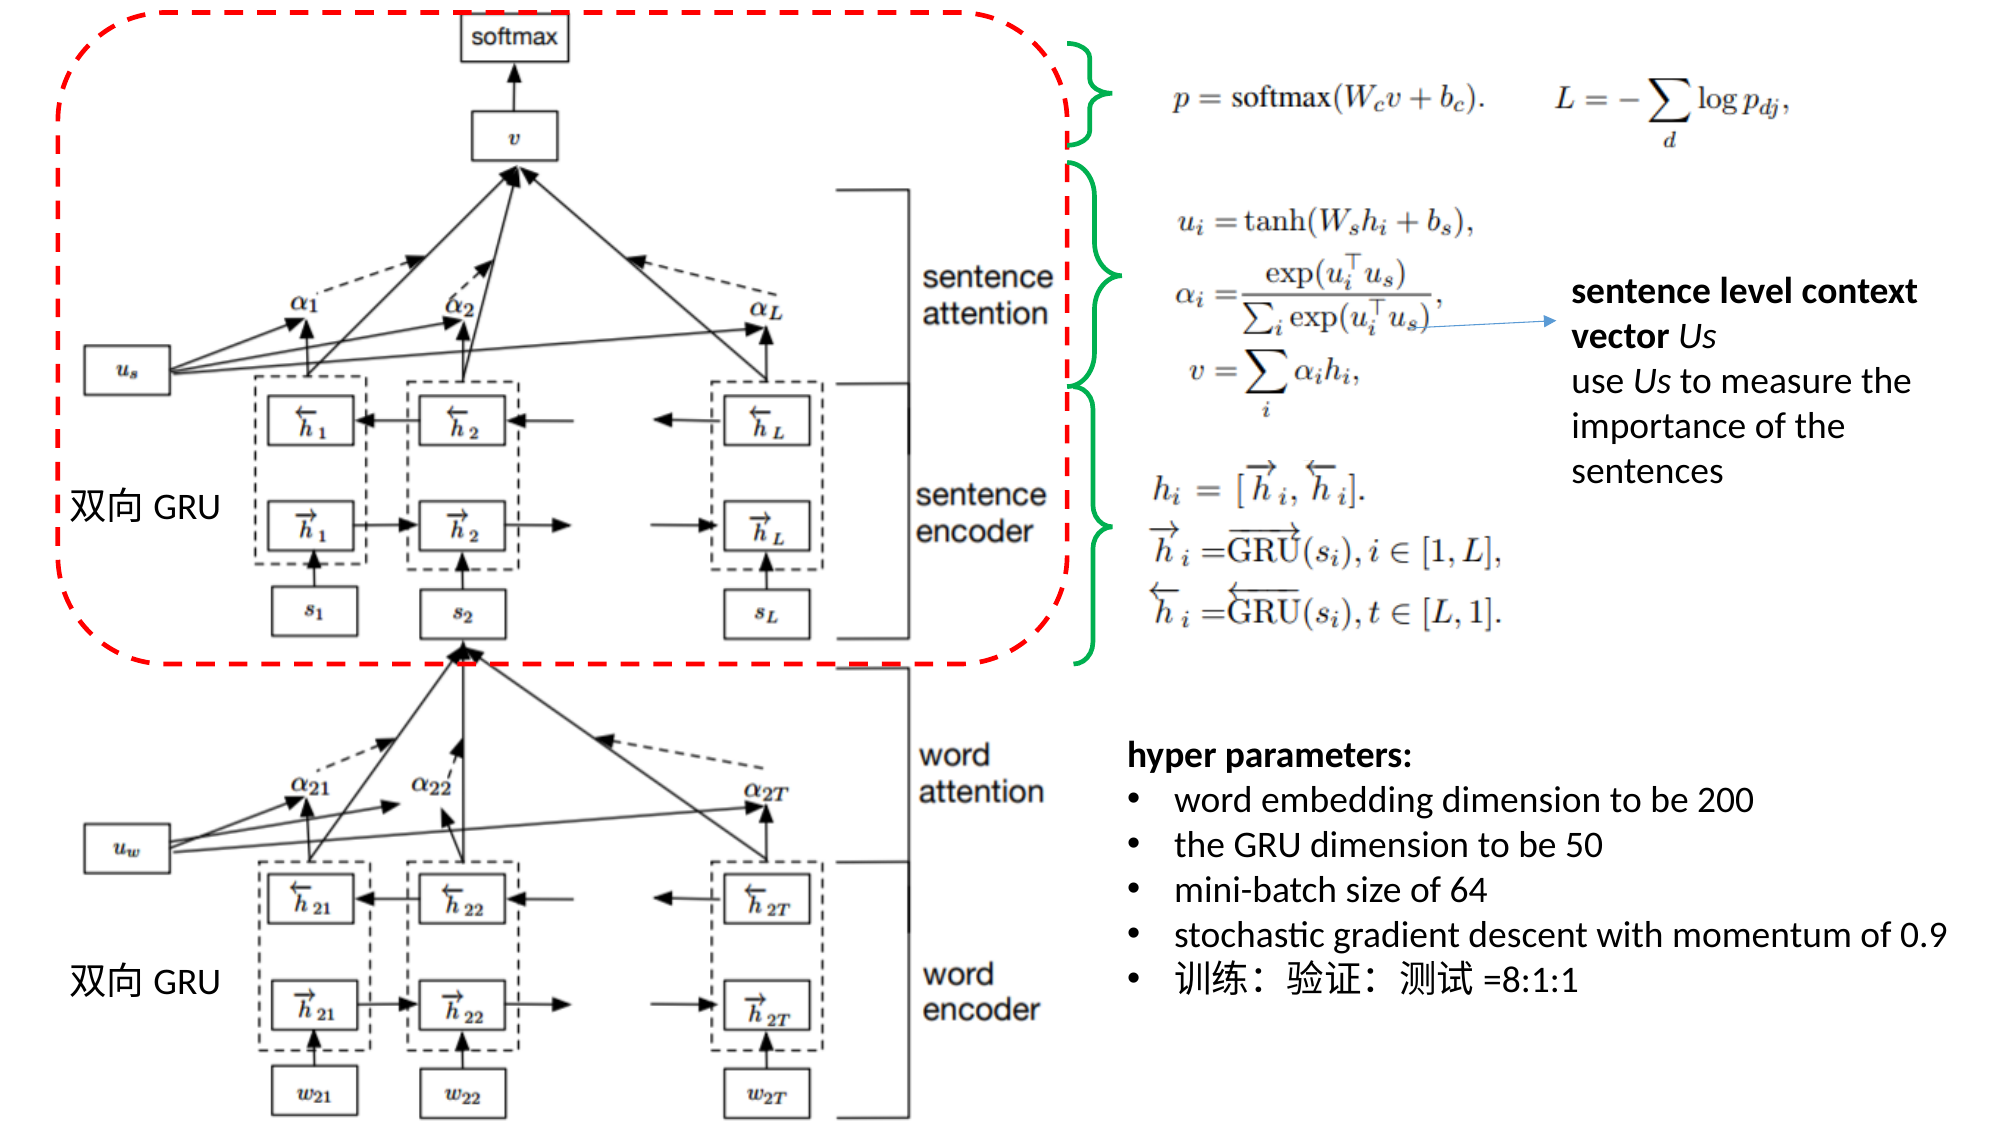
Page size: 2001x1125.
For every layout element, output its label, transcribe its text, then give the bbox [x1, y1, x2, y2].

text_box [1094, 509, 1113, 545]
text_box [1094, 86, 1113, 101]
text_box hyper parameters: word embedding dimension to be 200 the GRU dimension to be 50 mini-batch size of 64 stochastic gradient descent with momentum of 0.9 训练：验证：测试=8:1:1 [1112, 722, 2000, 1008]
picture [39, 0, 1094, 1125]
picture [1131, 52, 1814, 160]
picture [1154, 193, 1493, 426]
text_box [1094, 186, 1122, 363]
text_box sentence level context vector Us use Us to measure the importance of the sentences [1556, 258, 1984, 499]
picture [1129, 460, 1519, 648]
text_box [1407, 320, 1557, 329]
